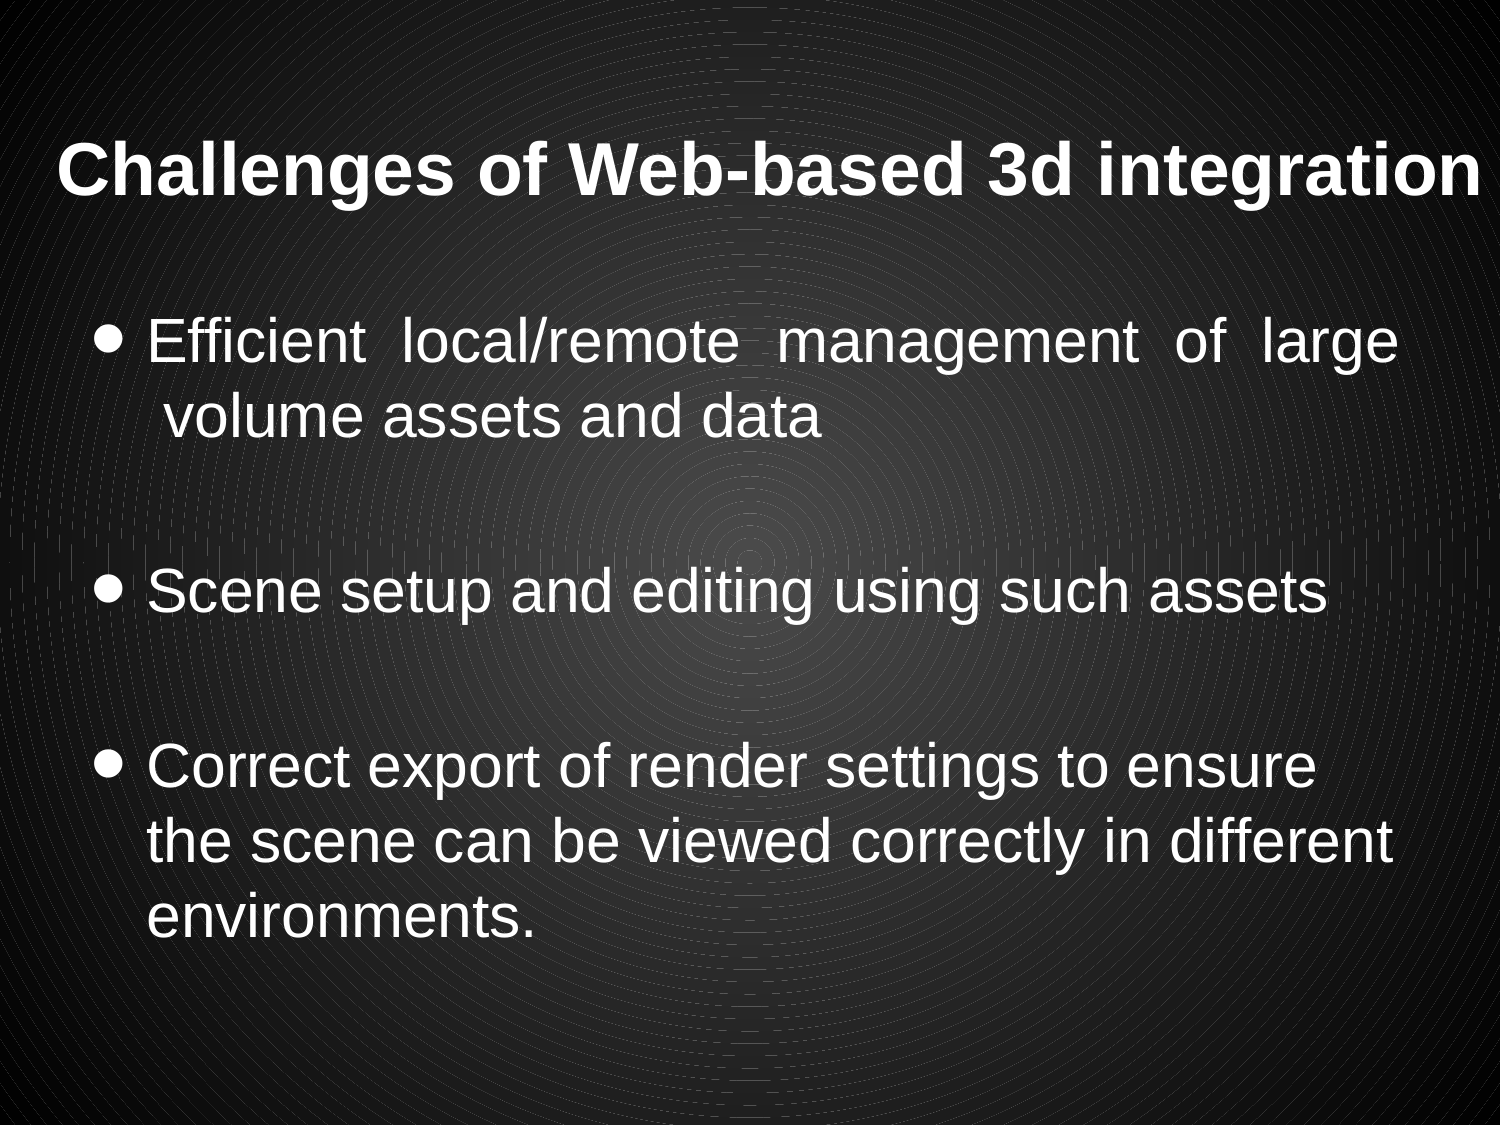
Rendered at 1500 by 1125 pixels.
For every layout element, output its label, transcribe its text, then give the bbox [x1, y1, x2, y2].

title Challenges of Web-based 3d integration [4, 37, 1500, 225]
list Efficient local/remote management of large volume assets and data Scene setup and editing using such assets Correct export of render settings to ensure the scene can be viewed correctly in different environments. [75, 285, 1425, 1100]
